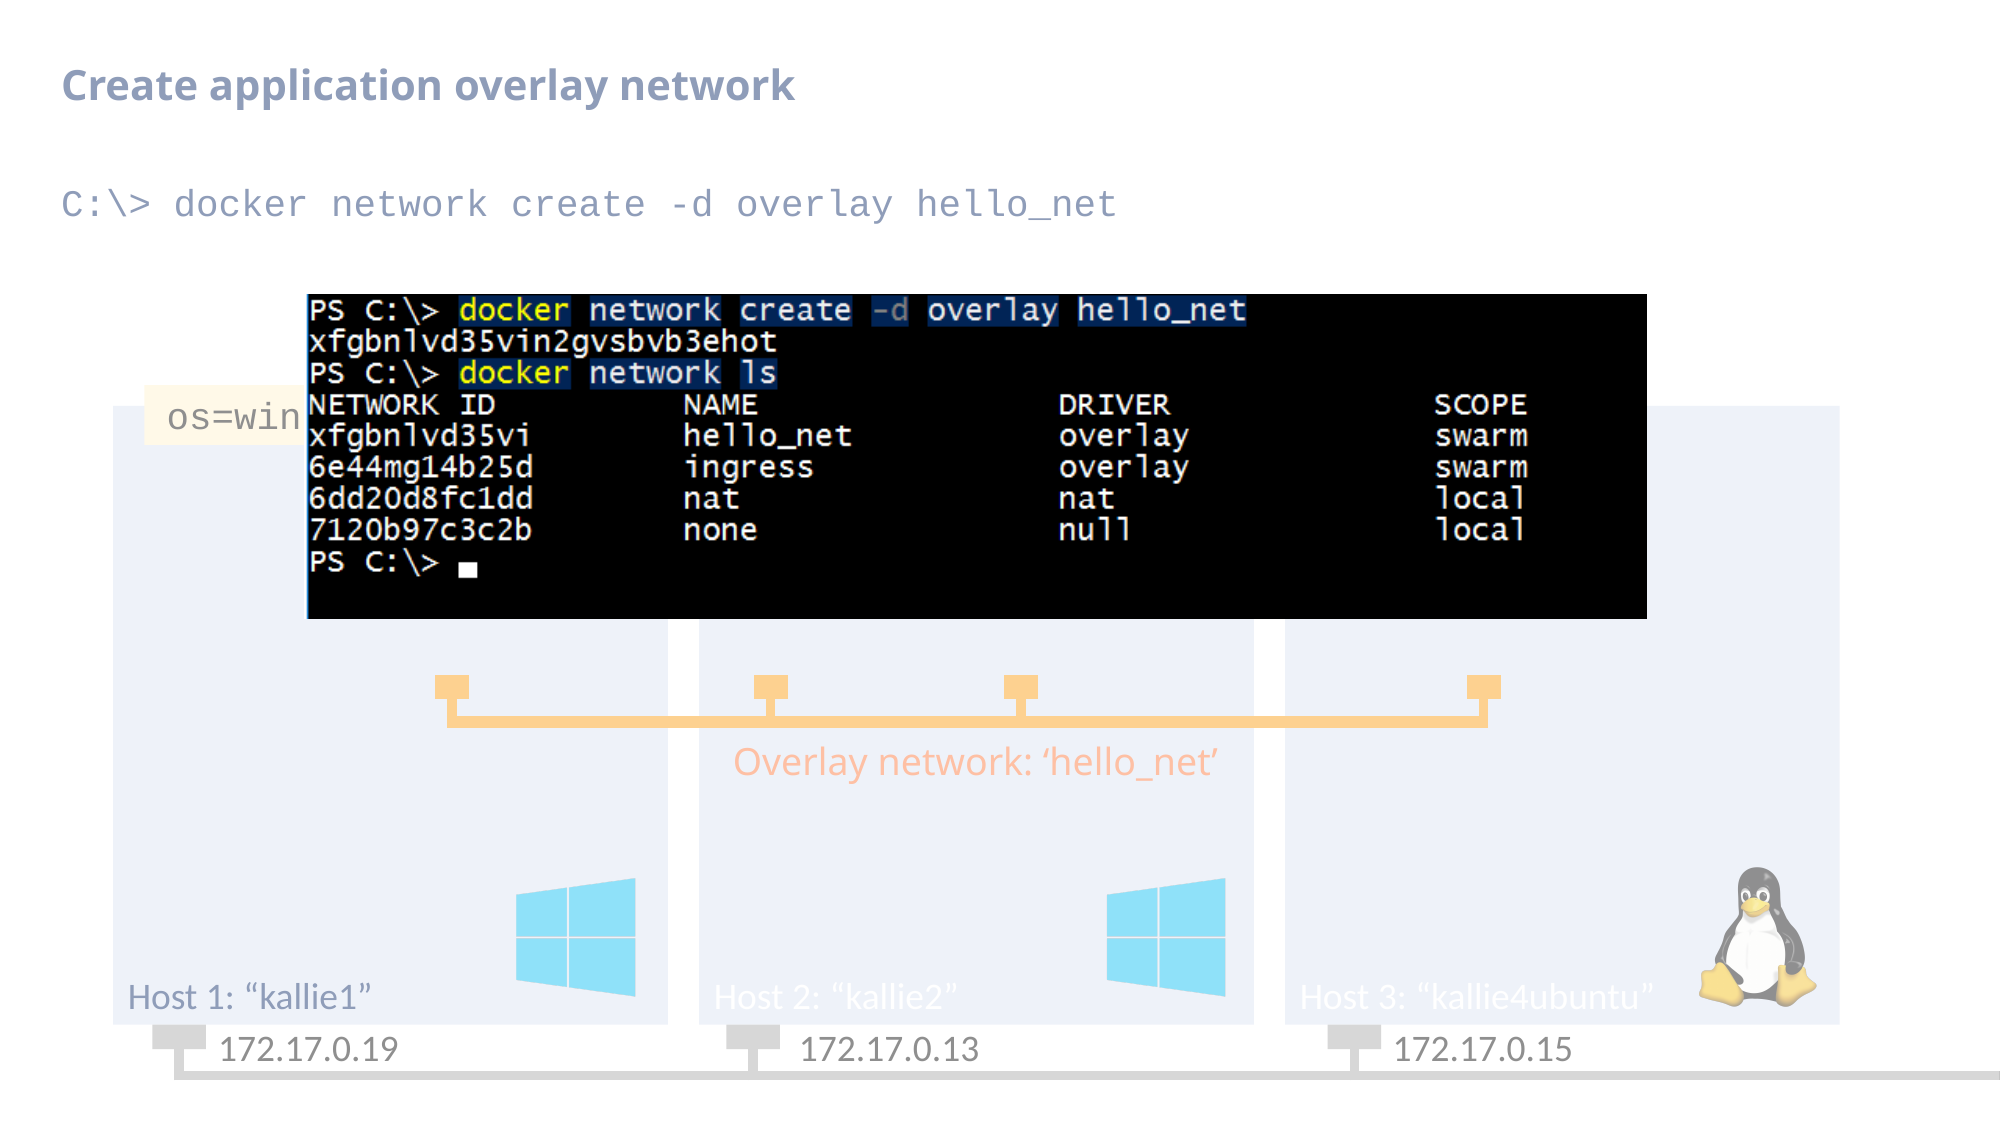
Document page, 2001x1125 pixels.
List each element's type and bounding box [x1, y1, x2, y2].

picture [1691, 858, 1823, 1013]
picture [492, 875, 643, 1024]
picture [304, 294, 1647, 619]
picture [1083, 875, 1233, 1024]
text_box [152, 1024, 2000, 1081]
text_box [0, 0, 2000, 1111]
text_box [435, 675, 1500, 722]
